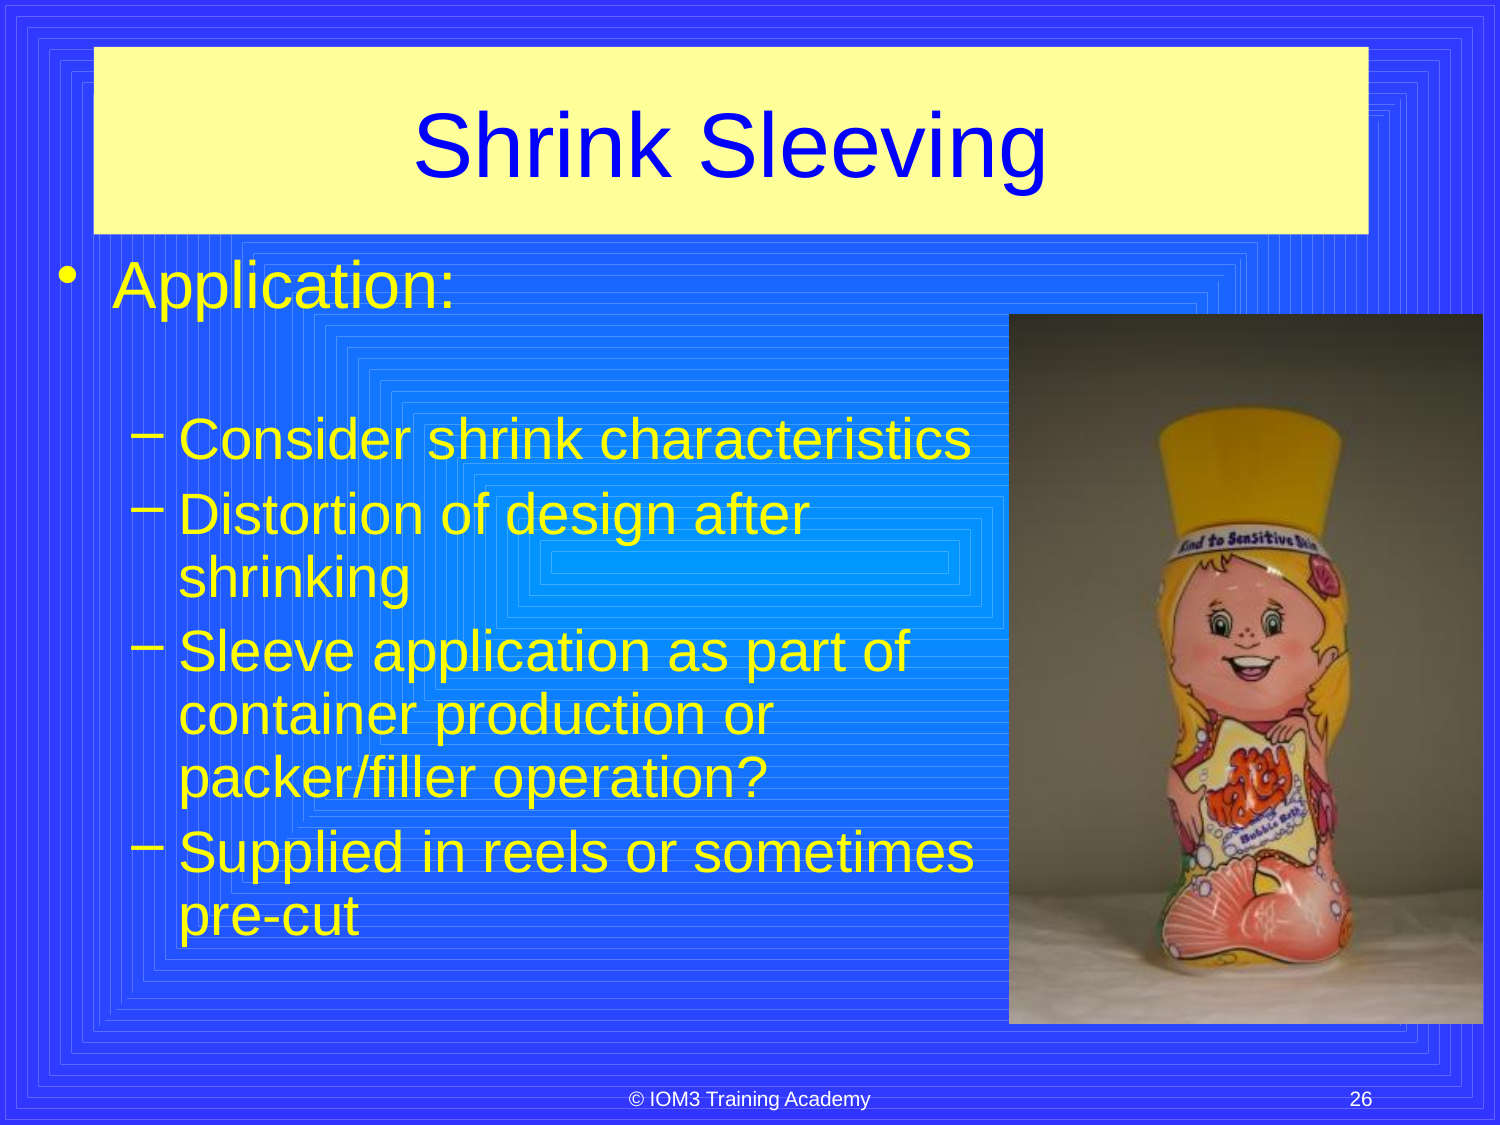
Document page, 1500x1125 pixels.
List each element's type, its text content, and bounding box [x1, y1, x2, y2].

slide_number 26 [1074, 1077, 1388, 1125]
picture [1009, 314, 1483, 1024]
list Application: Consider shrink characteristics Distortion of design after shrinking Sleeve application as part of container production or packer/filler operation? Supplied in reels or sometimes pre-cut [40, 243, 1034, 919]
footer © IOM3 Training Academy [512, 1077, 988, 1125]
title Shrink Sleeving [93, 46, 1369, 235]
